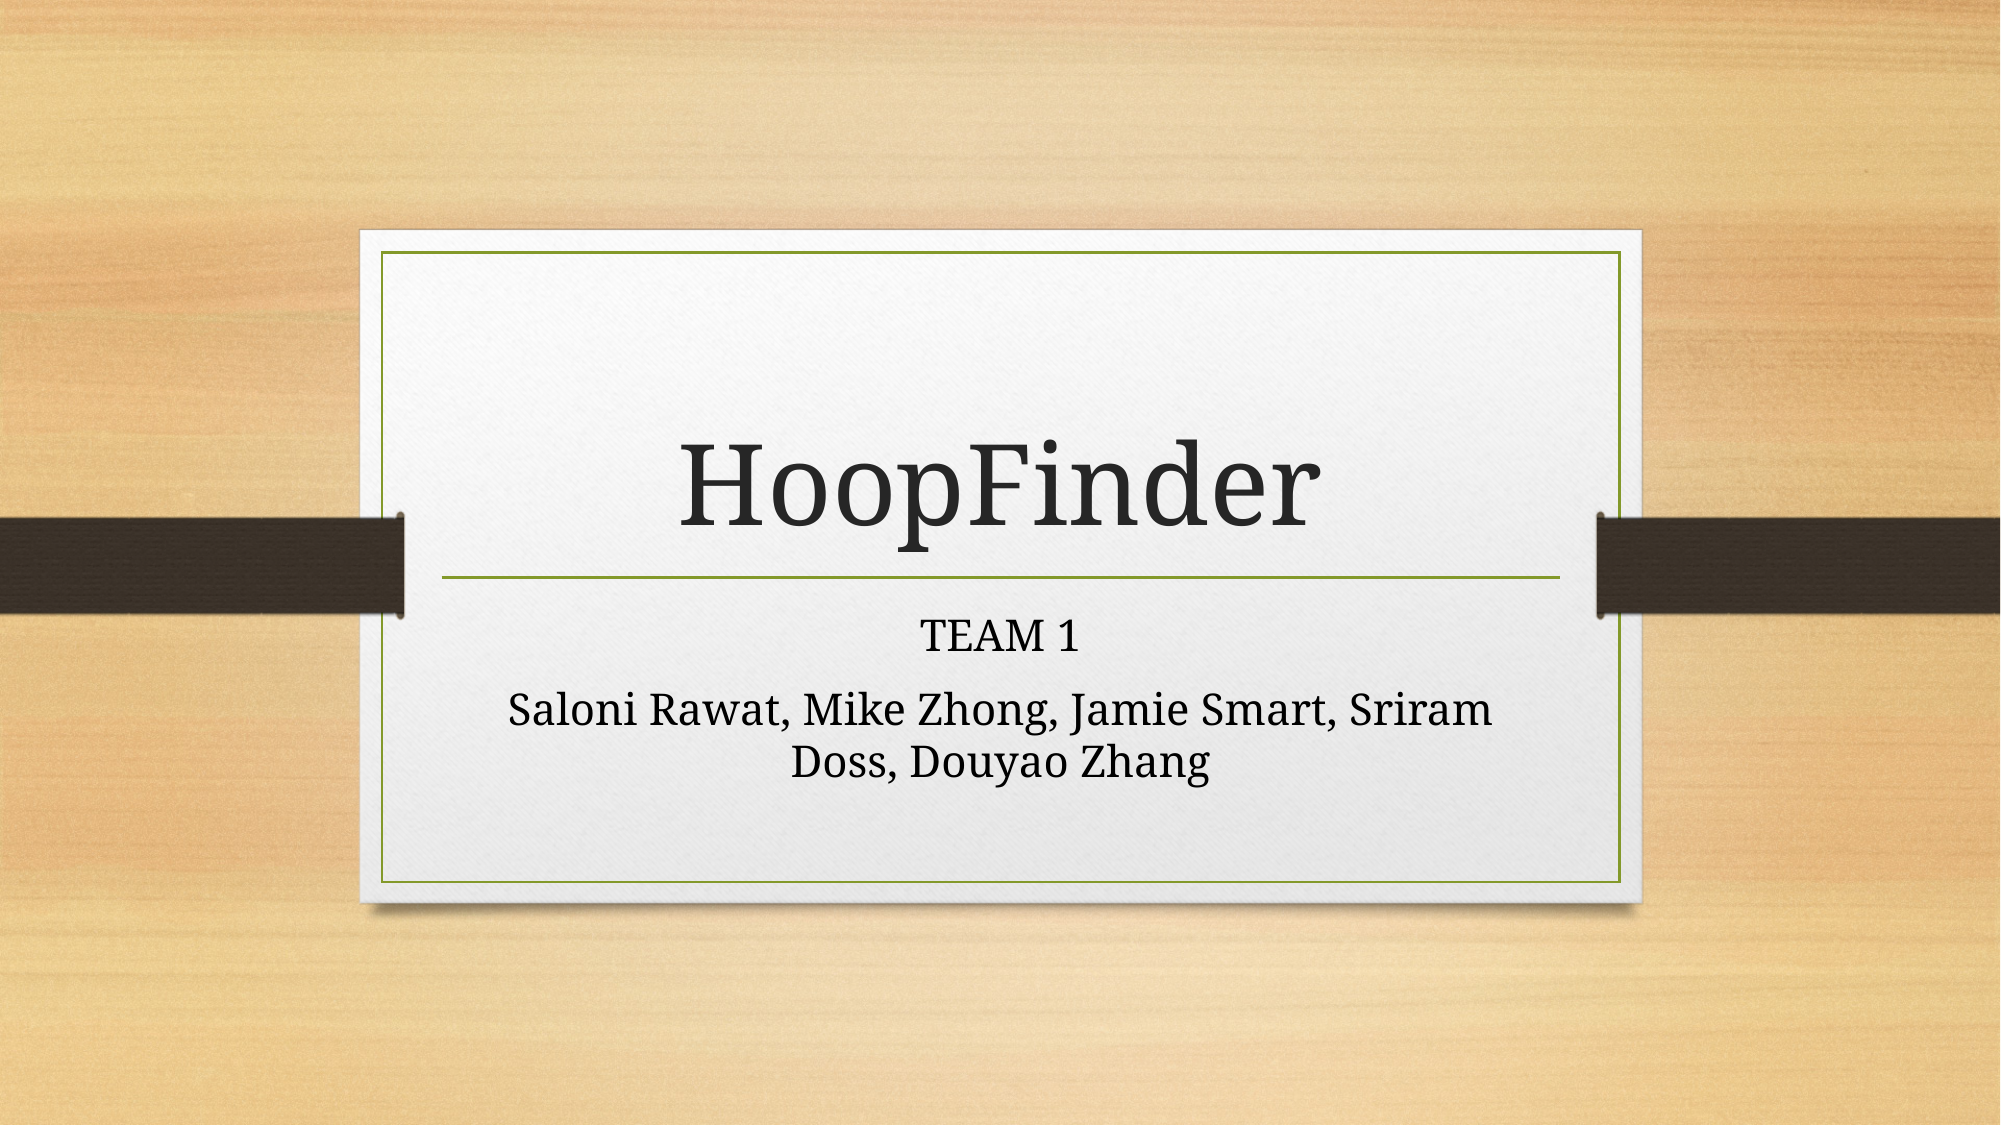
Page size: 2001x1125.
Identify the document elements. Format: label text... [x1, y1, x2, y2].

title HoopFinder [441, 306, 1560, 556]
picture [0, 0, 2001, 1125]
subtitle TEAM 1 Saloni Rawat, Mike Zhong, Jamie Smart, Sriram Doss, Douyao Zhang [441, 600, 1560, 817]
